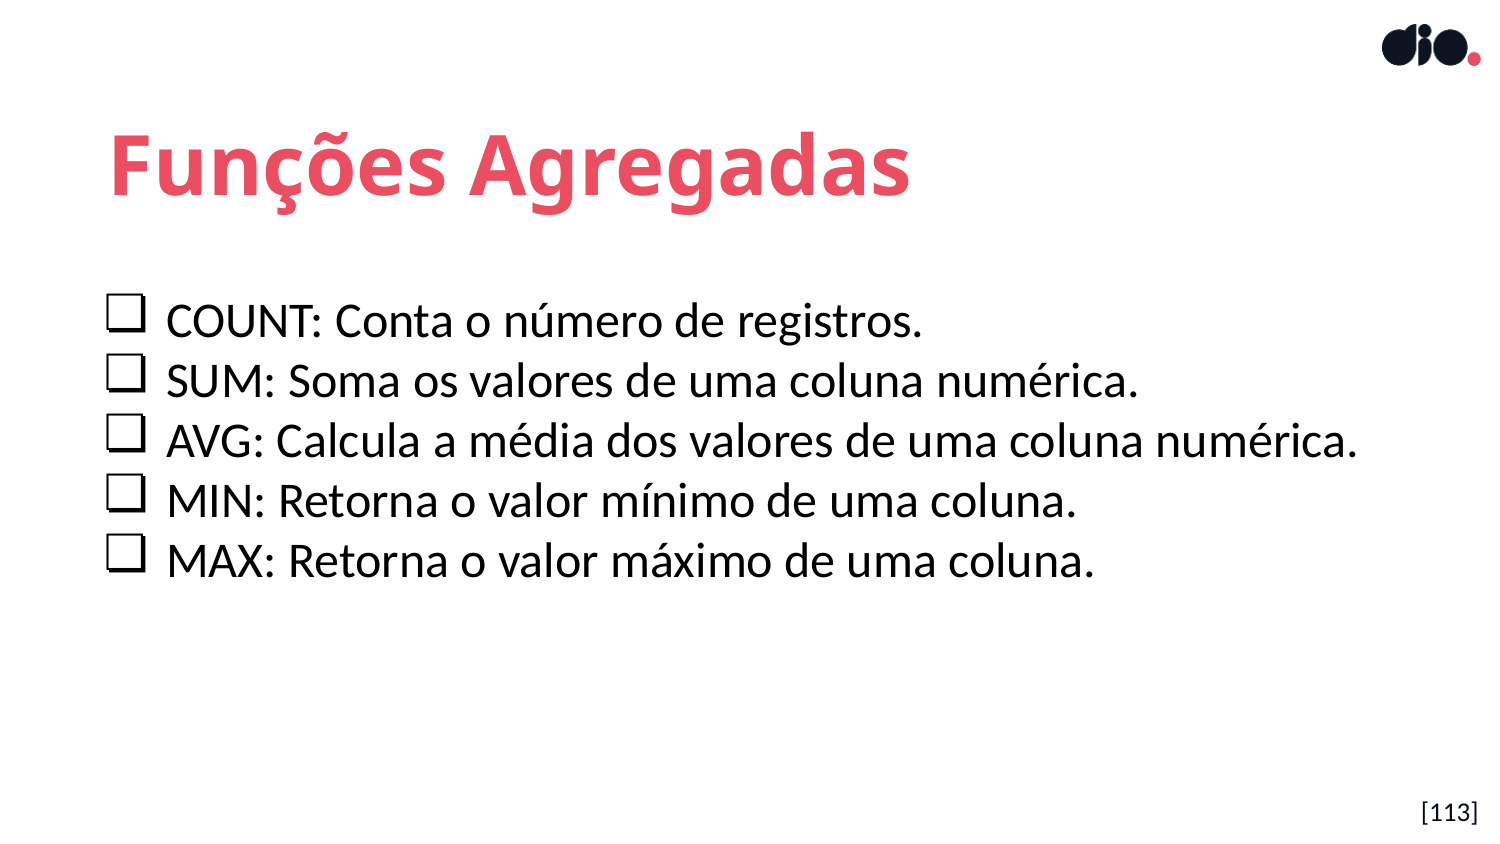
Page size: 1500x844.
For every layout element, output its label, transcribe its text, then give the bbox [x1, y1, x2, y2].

text_box Funções Agregadas [92, 142, 1408, 281]
picture [1382, 24, 1481, 67]
text_box COUNT: Conta o número de registros. SUM: Soma os valores de uma coluna numérica. AVG: Calcula a média dos valores de uma coluna numérica. MIN: Retorna o valor mínimo de uma coluna. MAX: Retorna o valor máximo de uma coluna. [75, 175, 1391, 833]
slide_number [113] [1403, 779, 1494, 844]
